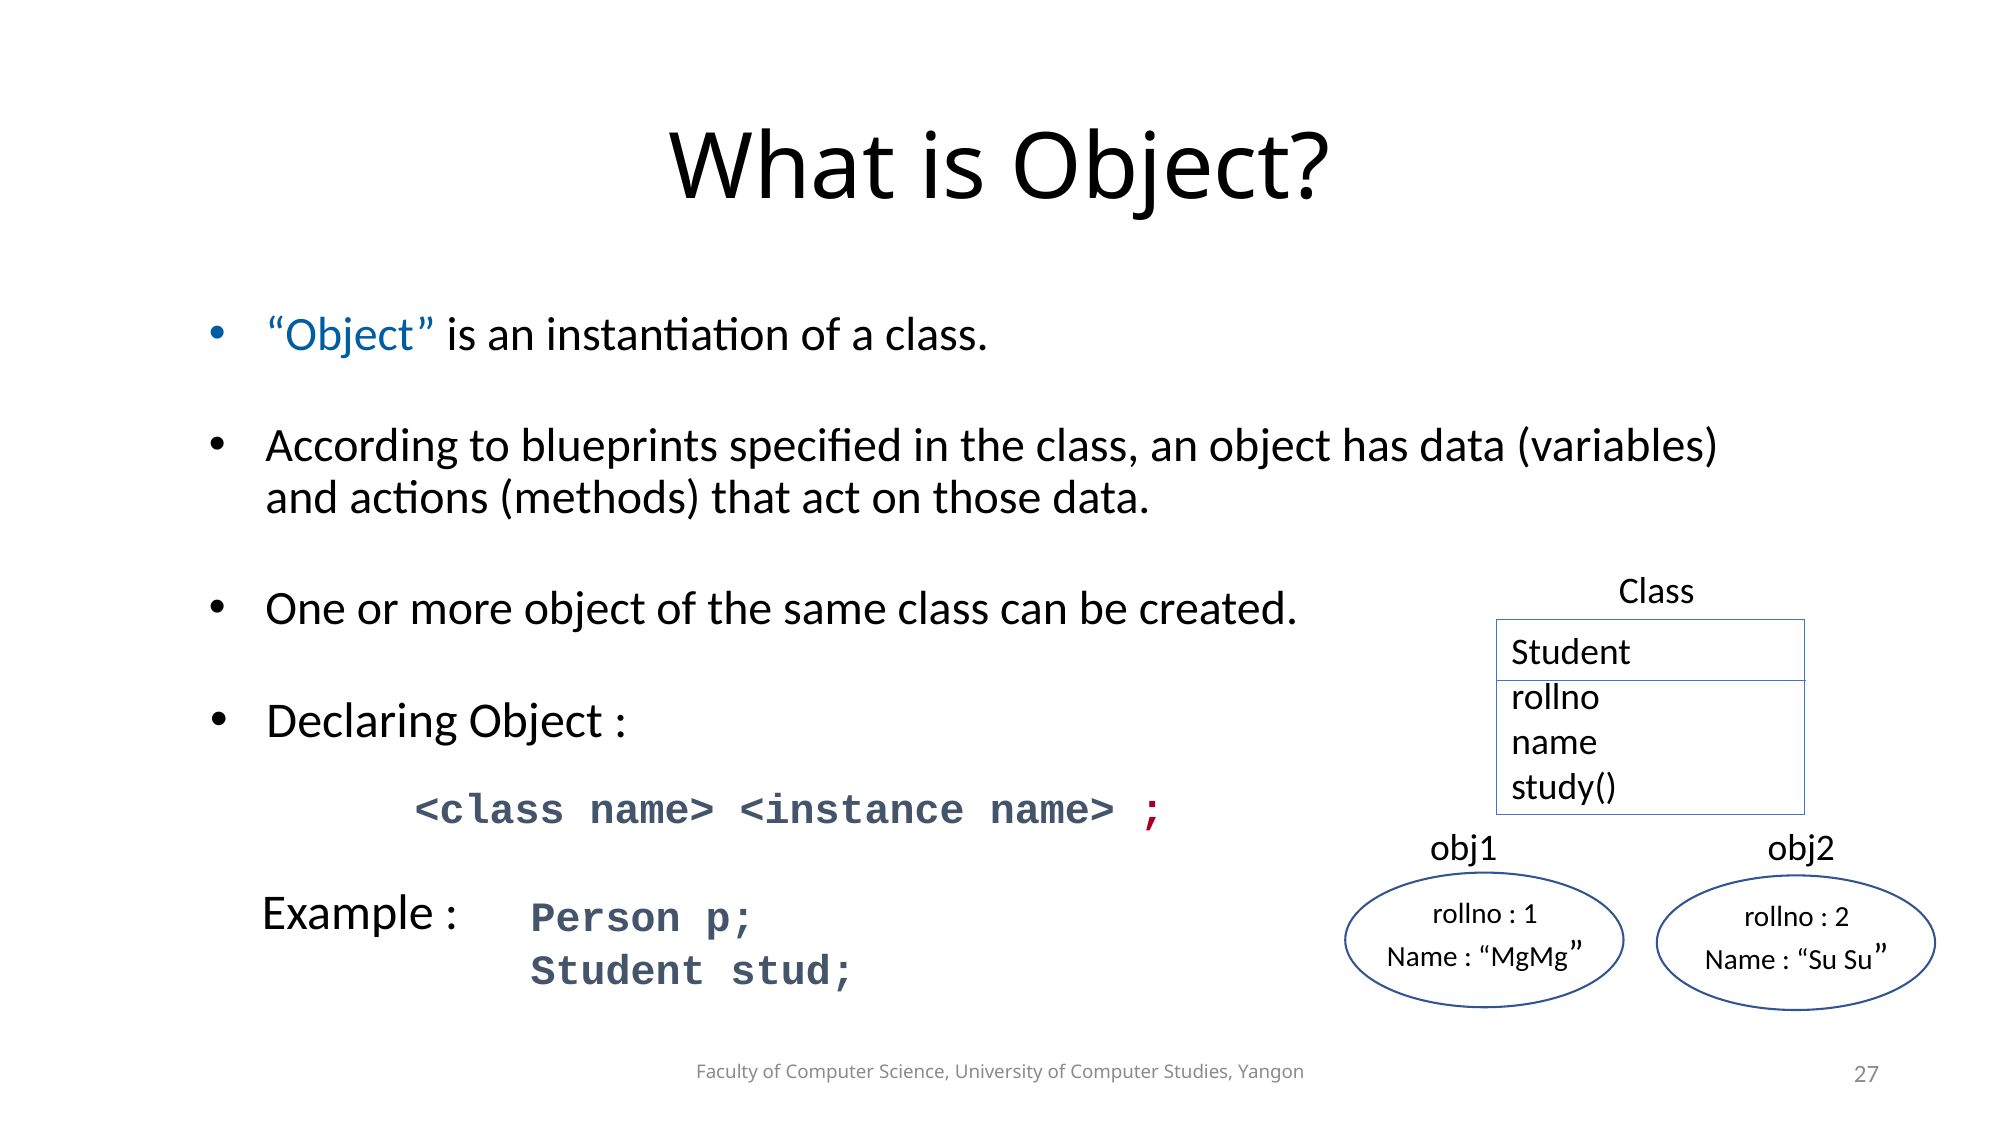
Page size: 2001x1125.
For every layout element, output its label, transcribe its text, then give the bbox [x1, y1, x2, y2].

text_box Person p; Student stud; [515, 887, 1020, 1001]
text_box [1344, 907, 1361, 973]
text_box [1709, 876, 1883, 889]
text_box Student rollno name study() [1496, 619, 1805, 680]
footer Faculty of Computer Science, University of Computer Studies, Yangon [662, 1042, 1338, 1103]
text_box Student rollno name study() [1496, 681, 1805, 815]
text_box Example : [246, 872, 535, 970]
text_box [1655, 910, 1672, 975]
slide_number 27 [1444, 1042, 1895, 1103]
text_box Declaring Object : [195, 680, 769, 778]
text_box [1373, 982, 1595, 1009]
list “Object” is an instantiation of a class. According to blueprints specified in the class, an object has data (variables) and actions (methods) that act on those data. One or more object of the same class can be created. [194, 301, 1806, 669]
title What is Object? [137, 59, 1863, 278]
text_box obj1 [1415, 815, 1517, 876]
text_box Class [1567, 558, 1747, 619]
text_box [1398, 873, 1571, 886]
text_box rollno : 2 Name : “Su Su” [1672, 889, 1921, 985]
text_box rollno : 1 Name : “MgMg” [1361, 886, 1610, 982]
text_box <class name> <instance name> ; [399, 779, 1338, 840]
text_box obj2 [1752, 815, 1855, 876]
text_box [1921, 911, 1937, 974]
text_box [1685, 985, 1907, 1012]
text_box [1610, 909, 1625, 971]
